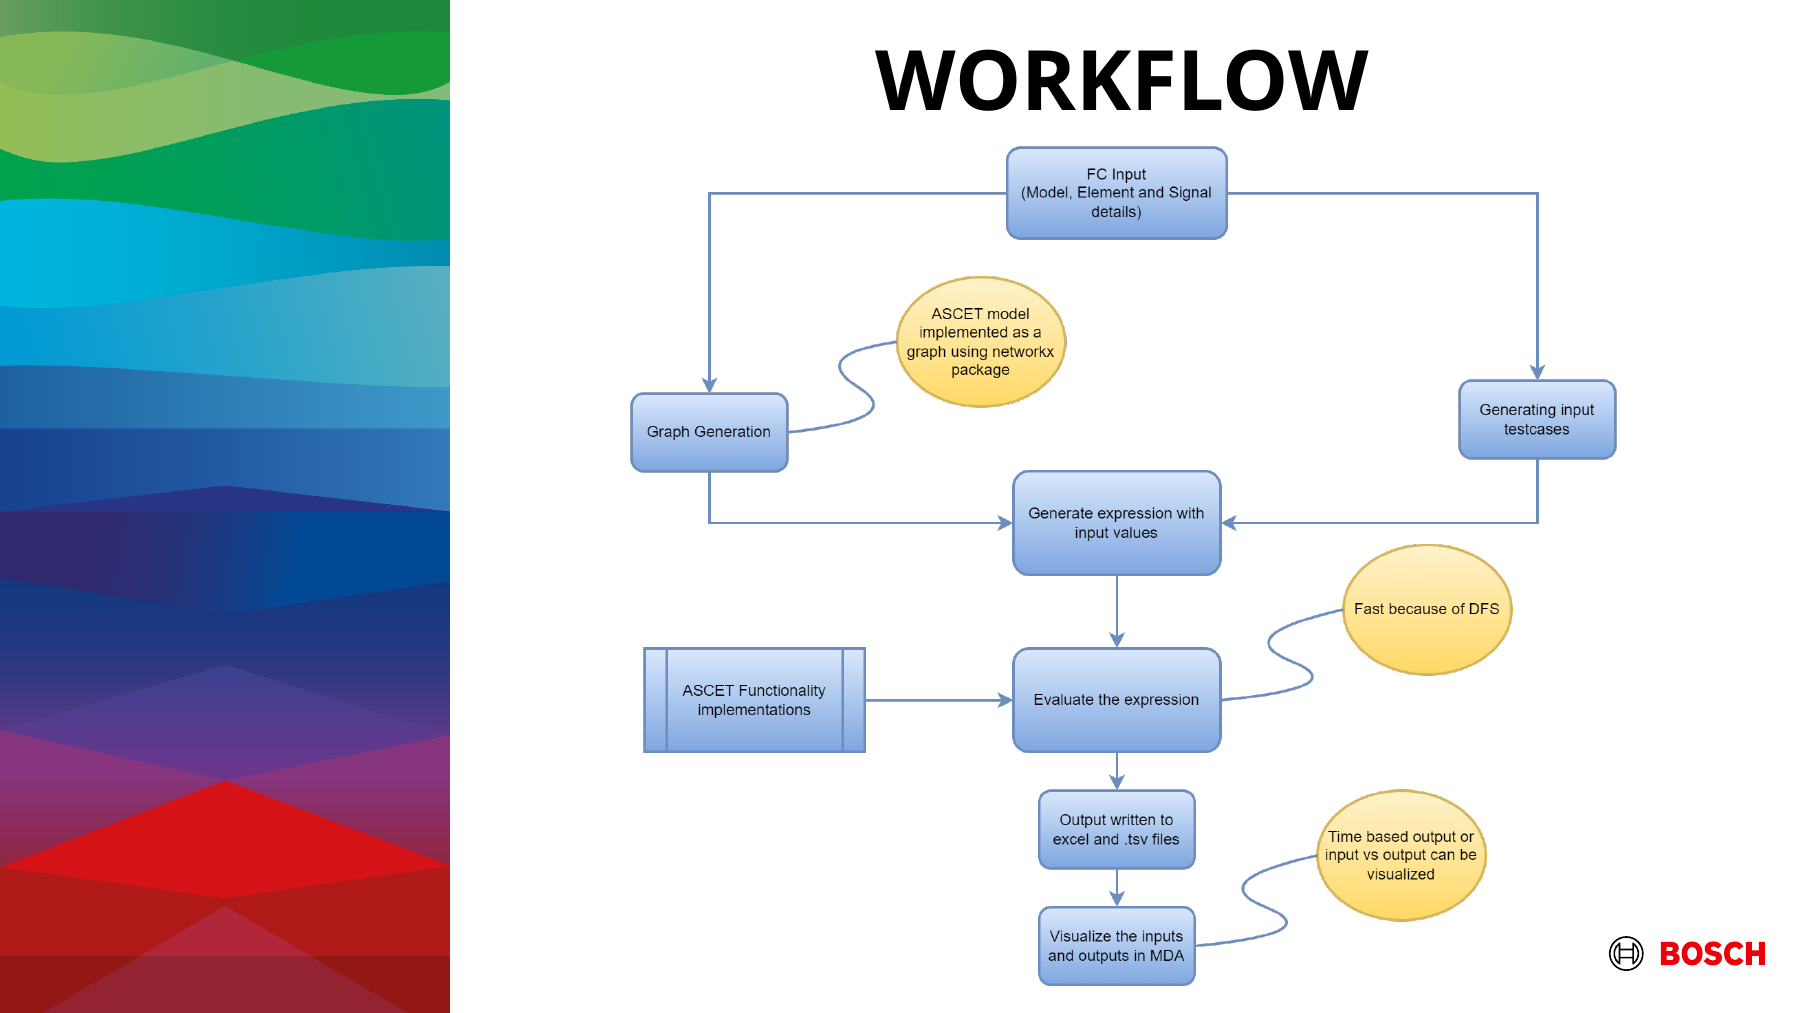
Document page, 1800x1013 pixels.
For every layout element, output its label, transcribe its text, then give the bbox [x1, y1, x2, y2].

picture [627, 143, 1618, 989]
title WORKFLOW [537, 23, 1708, 127]
picture [0, 0, 450, 1013]
